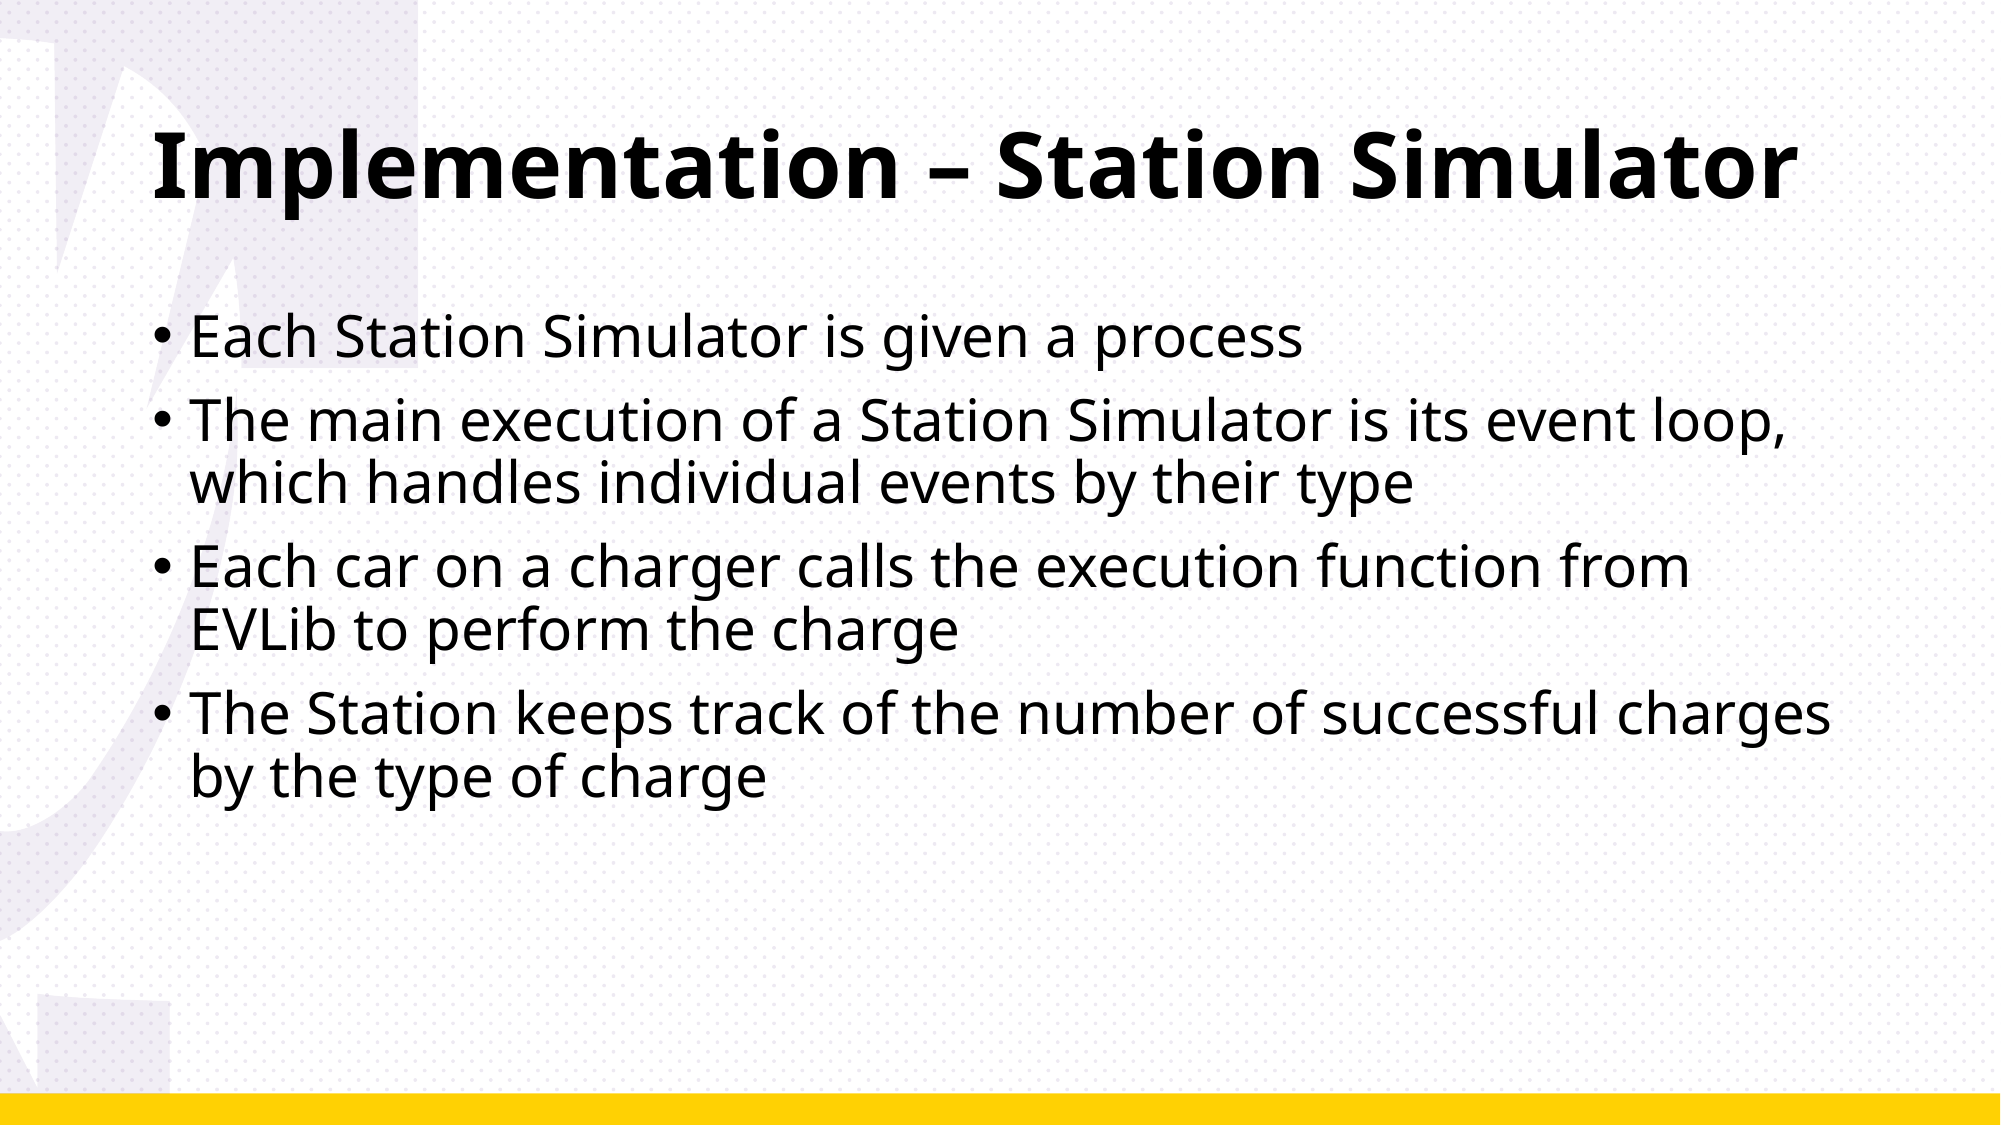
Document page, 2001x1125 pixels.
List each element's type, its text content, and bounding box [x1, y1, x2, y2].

title Implementation – Station Simulator [137, 59, 1863, 278]
list Each Station Simulator is given a process The main execution of a Station Simulator is its event loop, which handles individual events by their type Each car on a charger calls the execution function from EVLib to perform the charge The Station keeps track of the number of successful charges by the type of charge [137, 299, 1863, 1014]
picture [0, 0, 2001, 1125]
